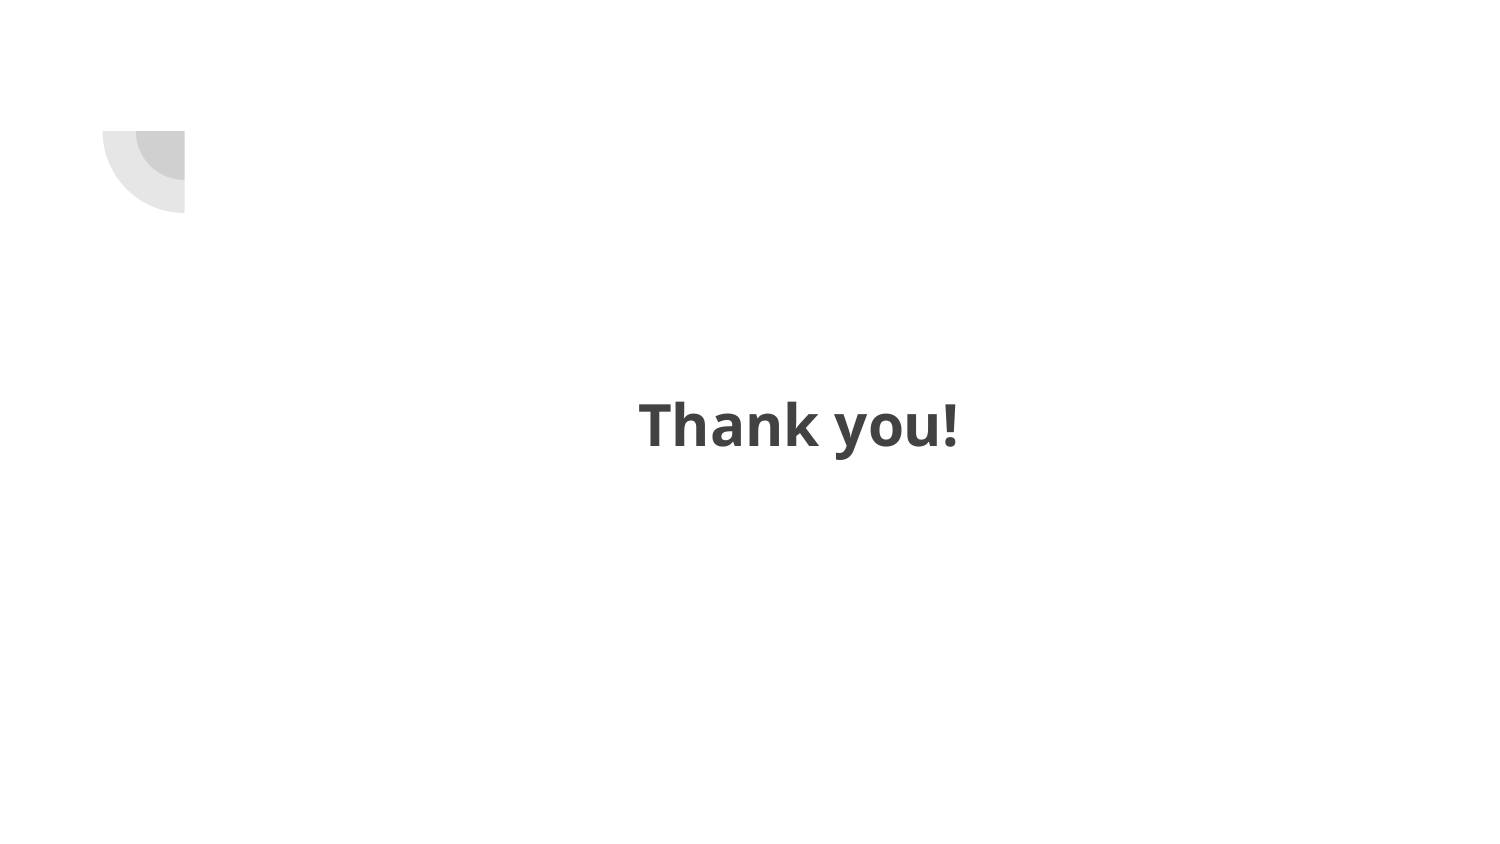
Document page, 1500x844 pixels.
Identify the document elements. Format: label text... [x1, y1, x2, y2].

title Thank you! [222, 373, 1376, 538]
